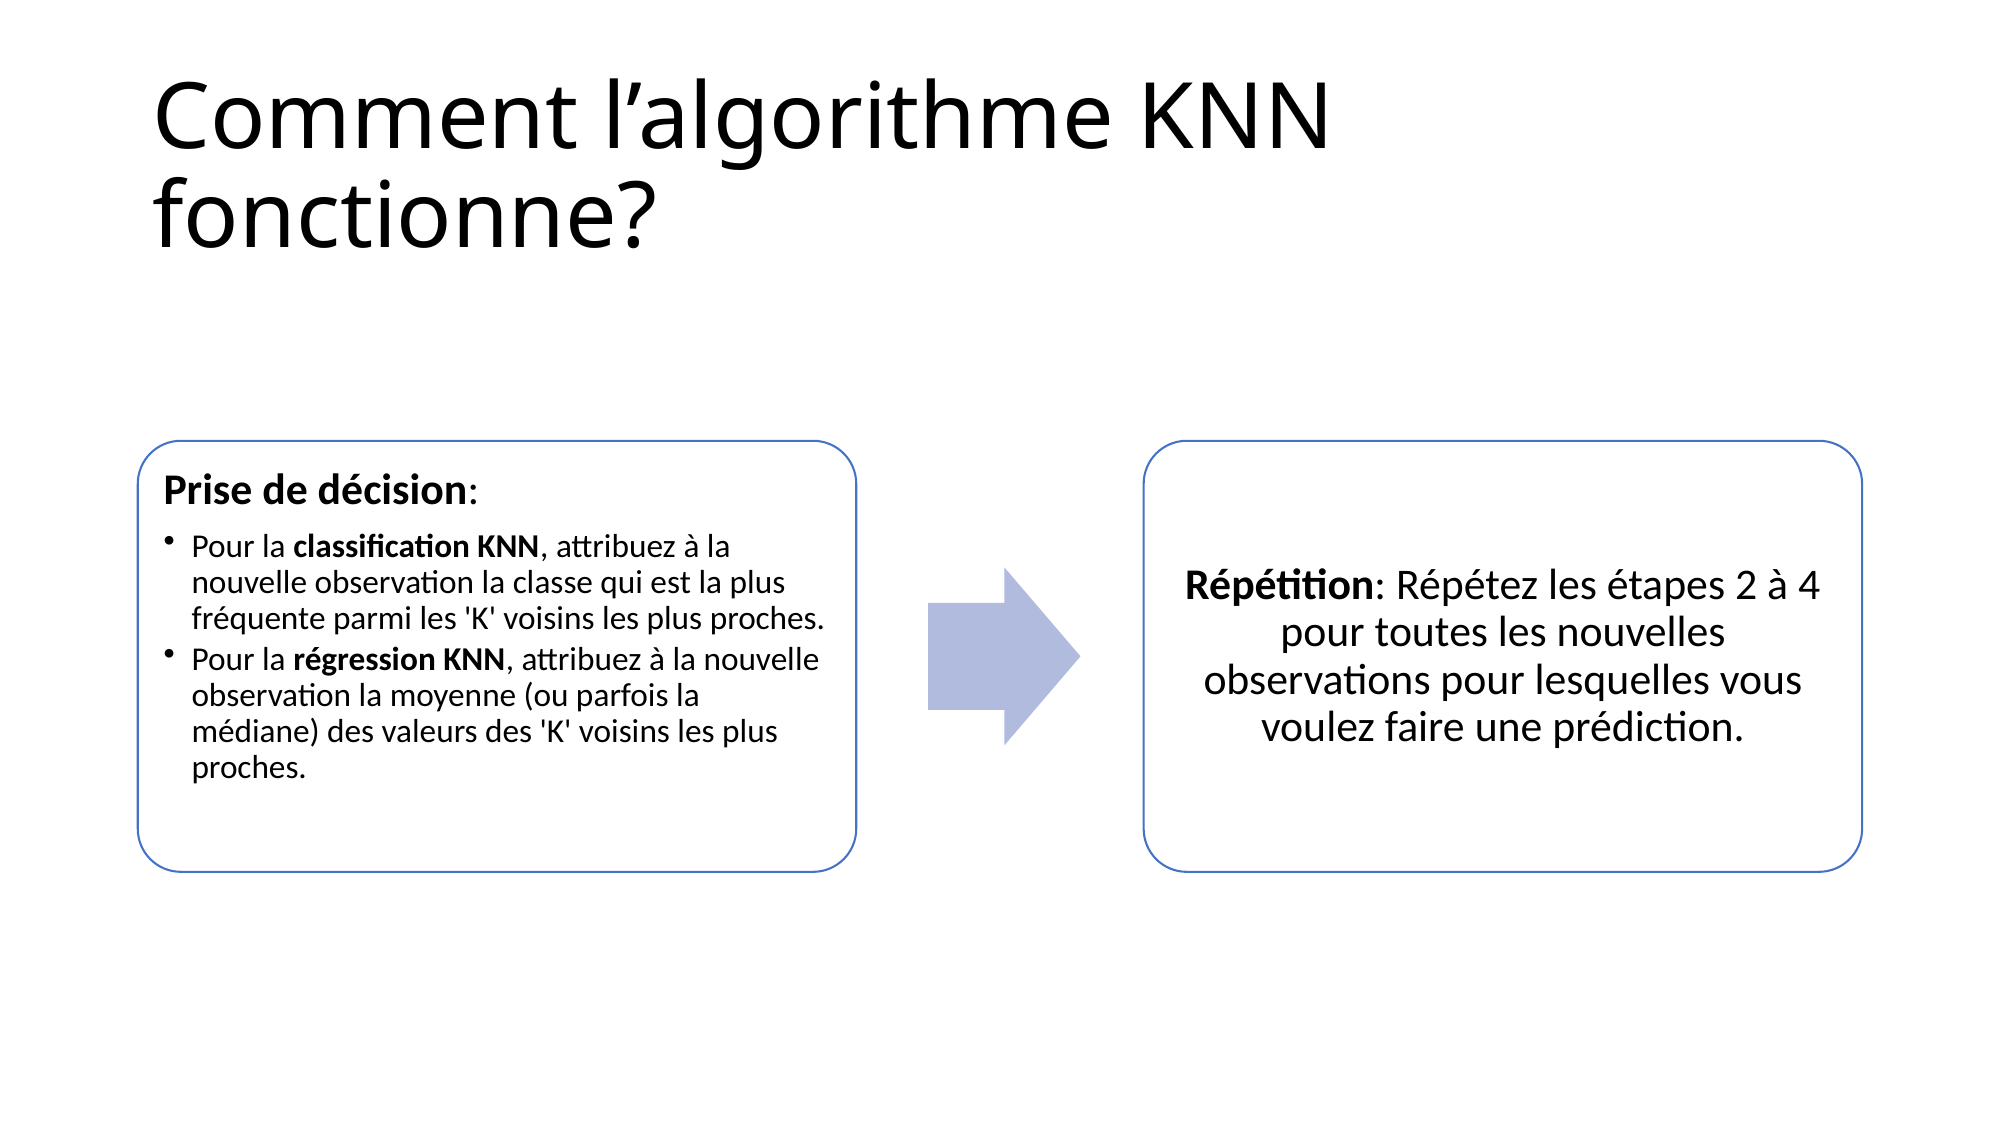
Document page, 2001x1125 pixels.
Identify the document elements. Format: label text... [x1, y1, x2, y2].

text_box Prise de décision: Pour la classification KNN, attribuez à la nouvelle observation la classe qui est la plus fréquente parmi les 'K' voisins les plus proches. Pour la régression KNN, attribuez à la nouvelle observation la moyenne (ou parfois la médiane) des valeurs des 'K' voisins les plus proches. [136, 439, 858, 873]
text_box Répétition: Répétez les étapes 2 à 4 pour toutes les nouvelles observations pour lesquelles vous voulez faire une prédiction. [1142, 439, 1864, 873]
title Comment l’algorithme KNN fonctionne? [137, 59, 1863, 278]
text_box [928, 567, 1081, 746]
